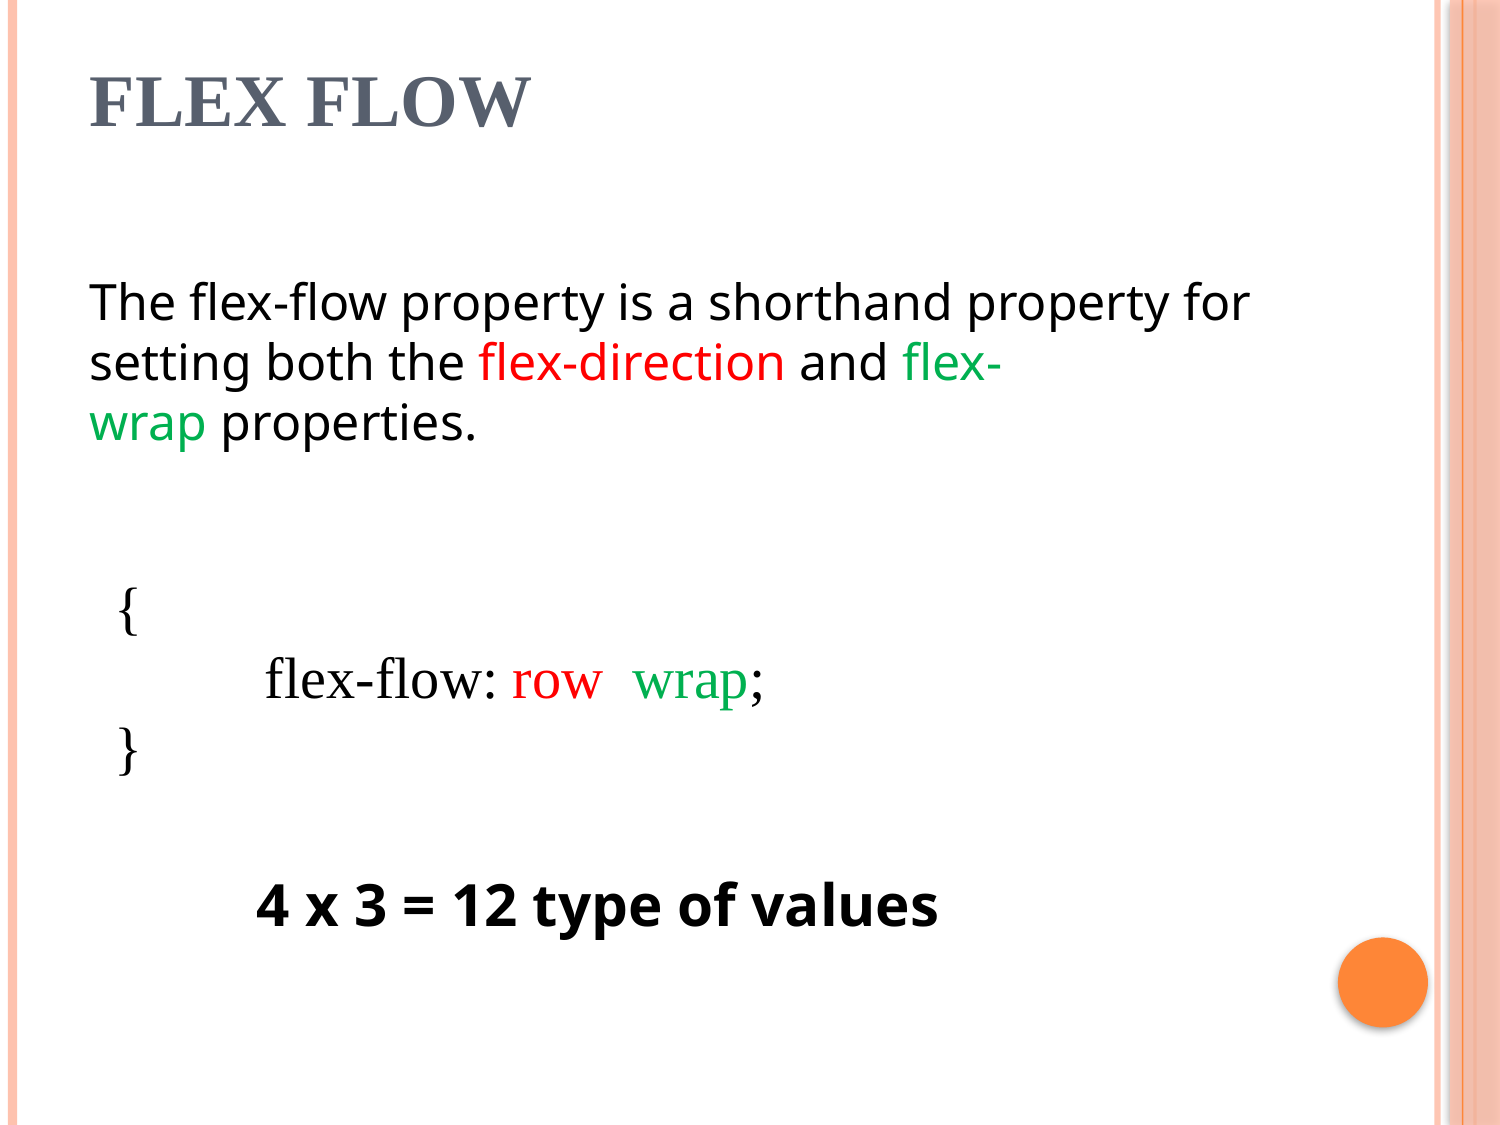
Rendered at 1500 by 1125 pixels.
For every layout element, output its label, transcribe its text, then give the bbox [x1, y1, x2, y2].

text_box 4 x 3 = 12 type of values [242, 860, 1093, 946]
text_box { flex-flow: row wrap; } [100, 562, 1282, 858]
title FLEX FLOW [75, 45, 1300, 149]
list The flex-flow property is a shorthand property for setting both the flex-direction and flex-wrap properties. [75, 262, 1400, 504]
